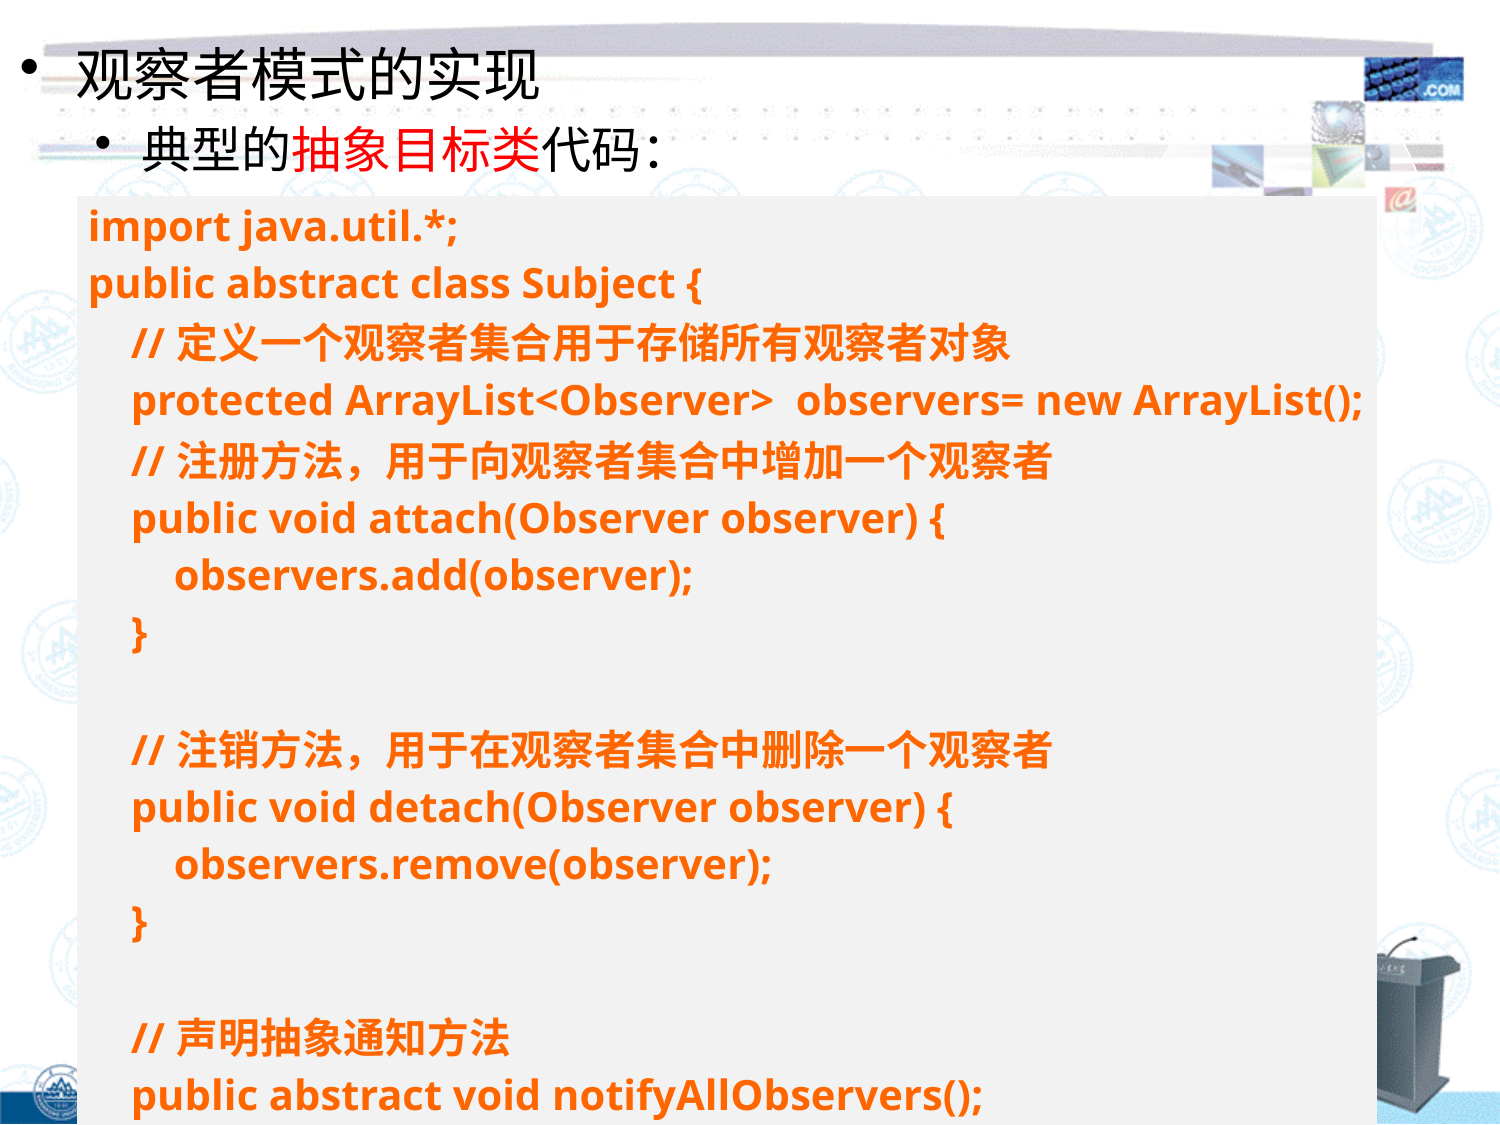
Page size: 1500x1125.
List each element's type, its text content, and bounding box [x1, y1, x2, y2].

table_header import java.util.*; public abstract class Subject { //定义一个观察者集合用于存储所有观察者对象 protected ArrayList<Observer> observers= new ArrayList(); //注册方法，用于向观察者集合中增加一个观察者 public void attach(Observer observer) { observers.add(observer); } //注销方法，用于在观察者集合中删除一个观察者 public void detach(Observer observer) { observers.remove(observer); } //声明抽象通知方法 public abstract void notifyAllObservers(); } [77, 196, 1377, 1125]
picture [0, 1, 1500, 1124]
list 观察者模式的实现 典型的抽象目标类代码： [4, 30, 1355, 233]
